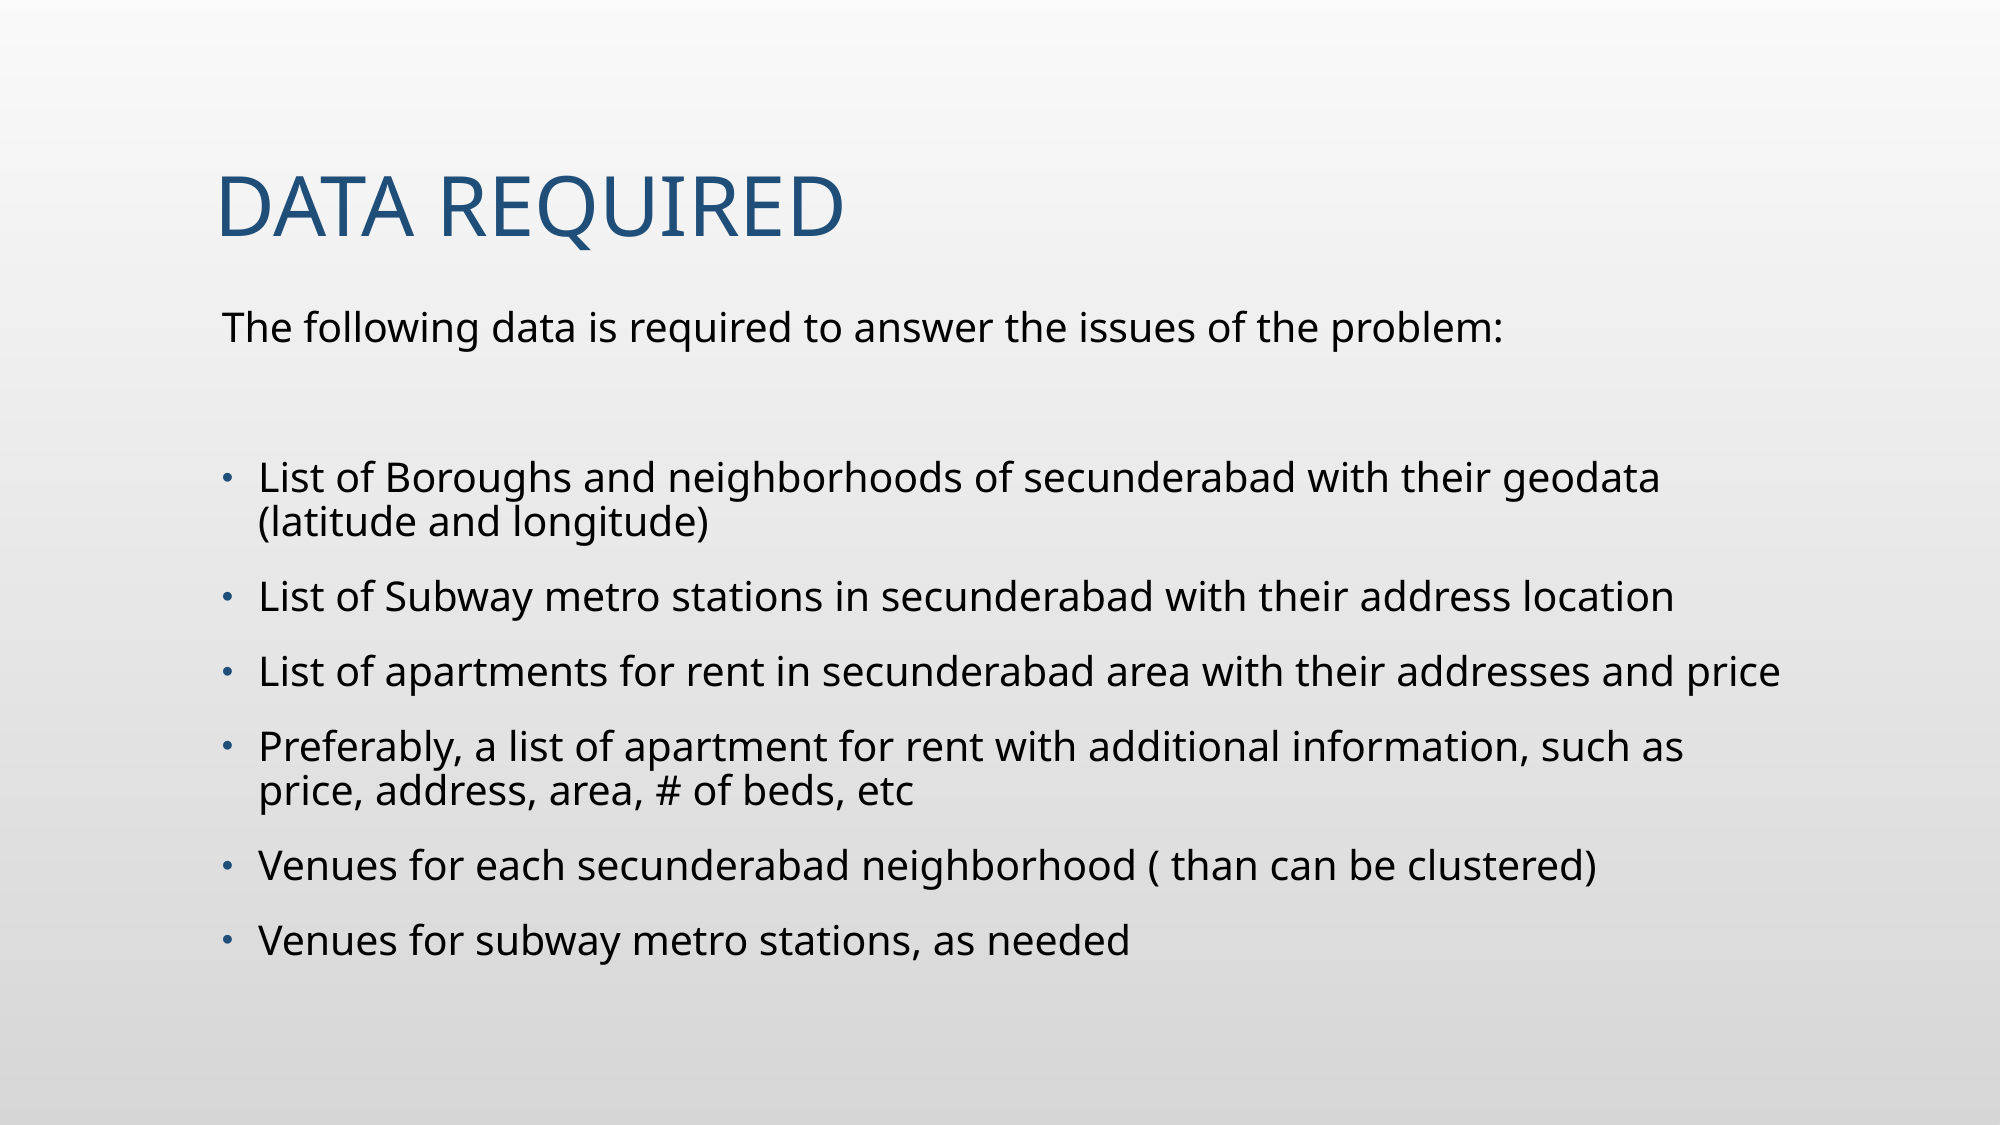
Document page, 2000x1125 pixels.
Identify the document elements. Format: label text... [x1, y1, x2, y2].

title Data required [199, 45, 1800, 263]
list The following data is required to answer the issues of the problem: List of Boroughs and neighborhoods of secunderabad with their geodata (latitude and longitude) List of Subway metro stations in secunderabad with their address location List of apartments for rent in secunderabad area with their addresses and price Preferably, a list of apartment for rent with additional information, such as price, address, area, # of beds, etc Venues for each secunderabad neighborhood ( than can be clustered) Venues for subway metro stations, as needed [199, 299, 1800, 1013]
